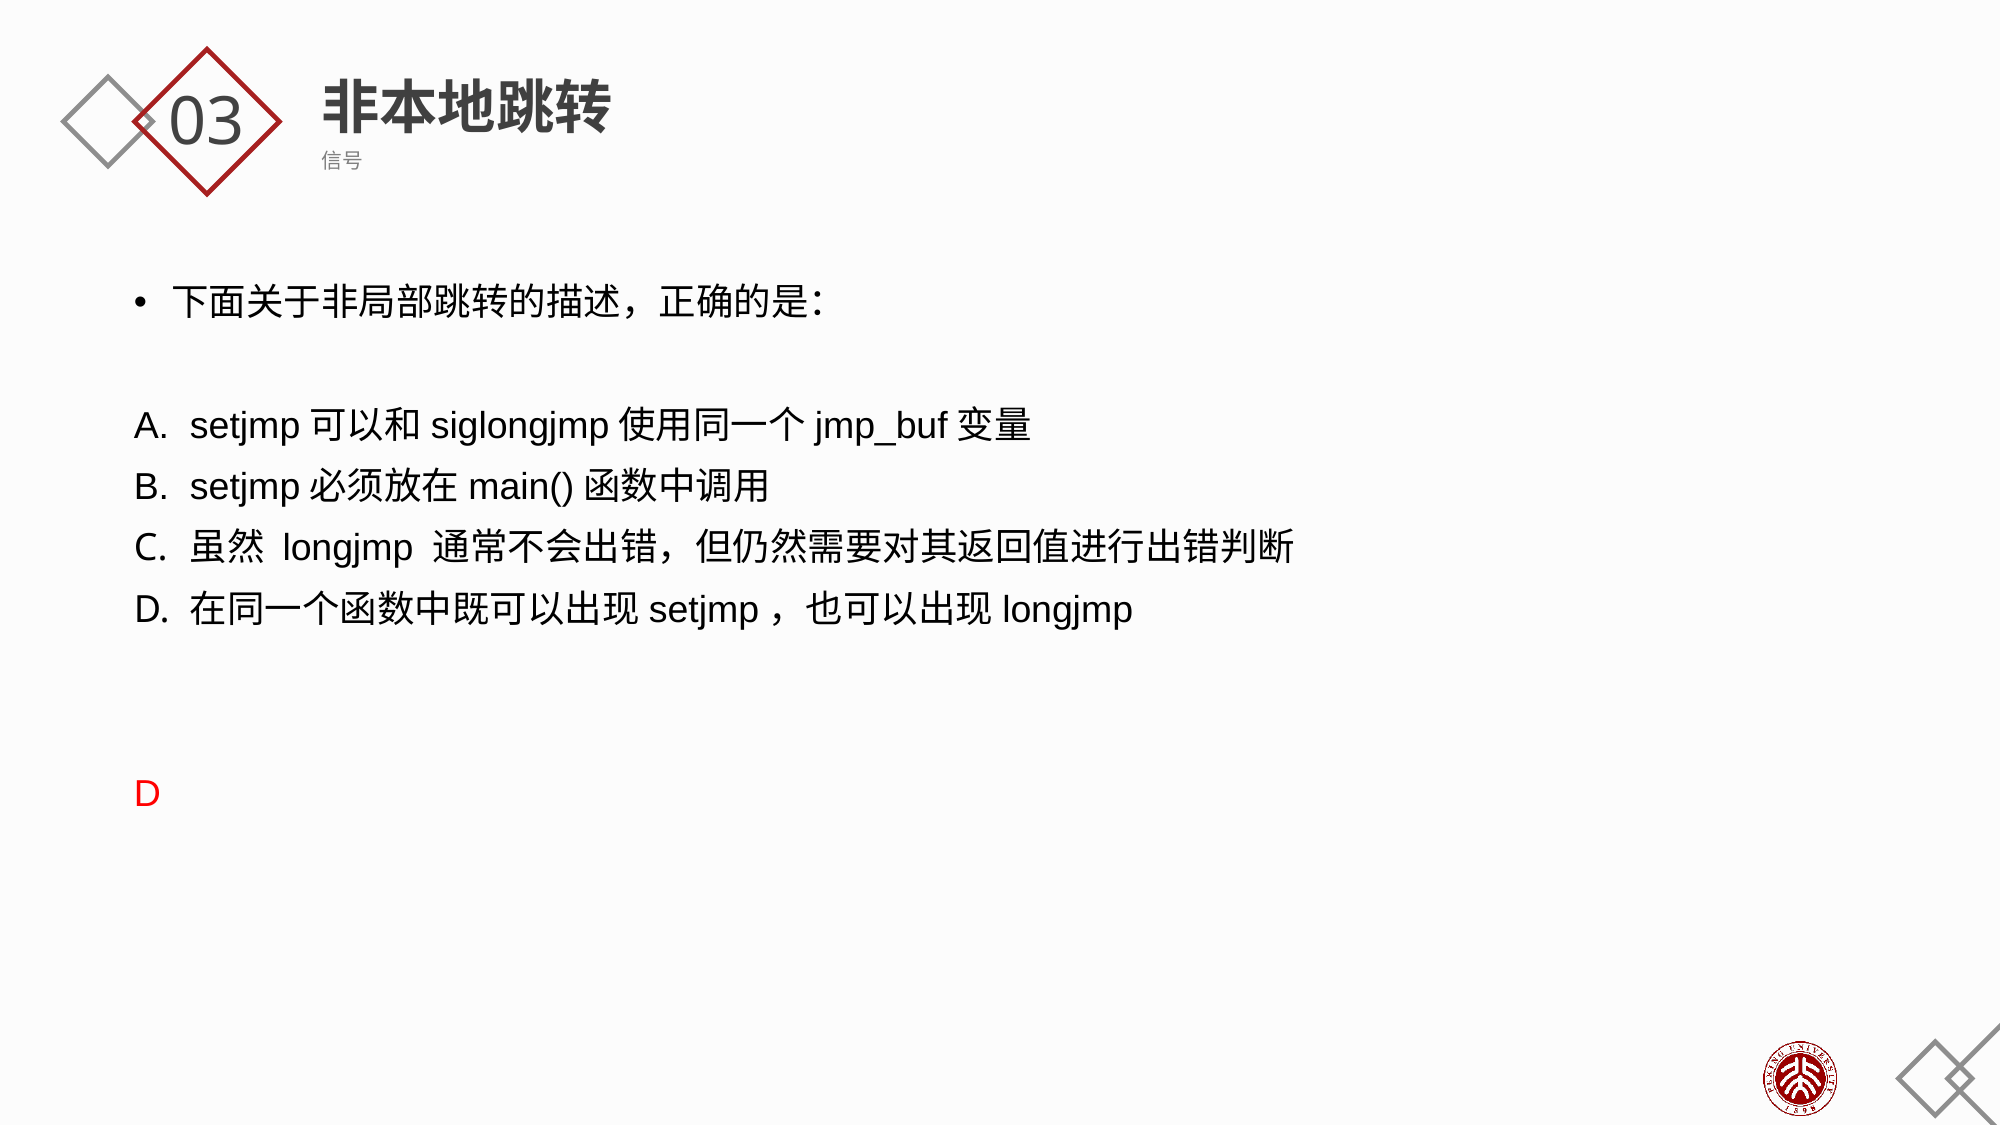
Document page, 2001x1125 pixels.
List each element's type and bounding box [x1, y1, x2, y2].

text_box [63, 49, 2000, 1125]
